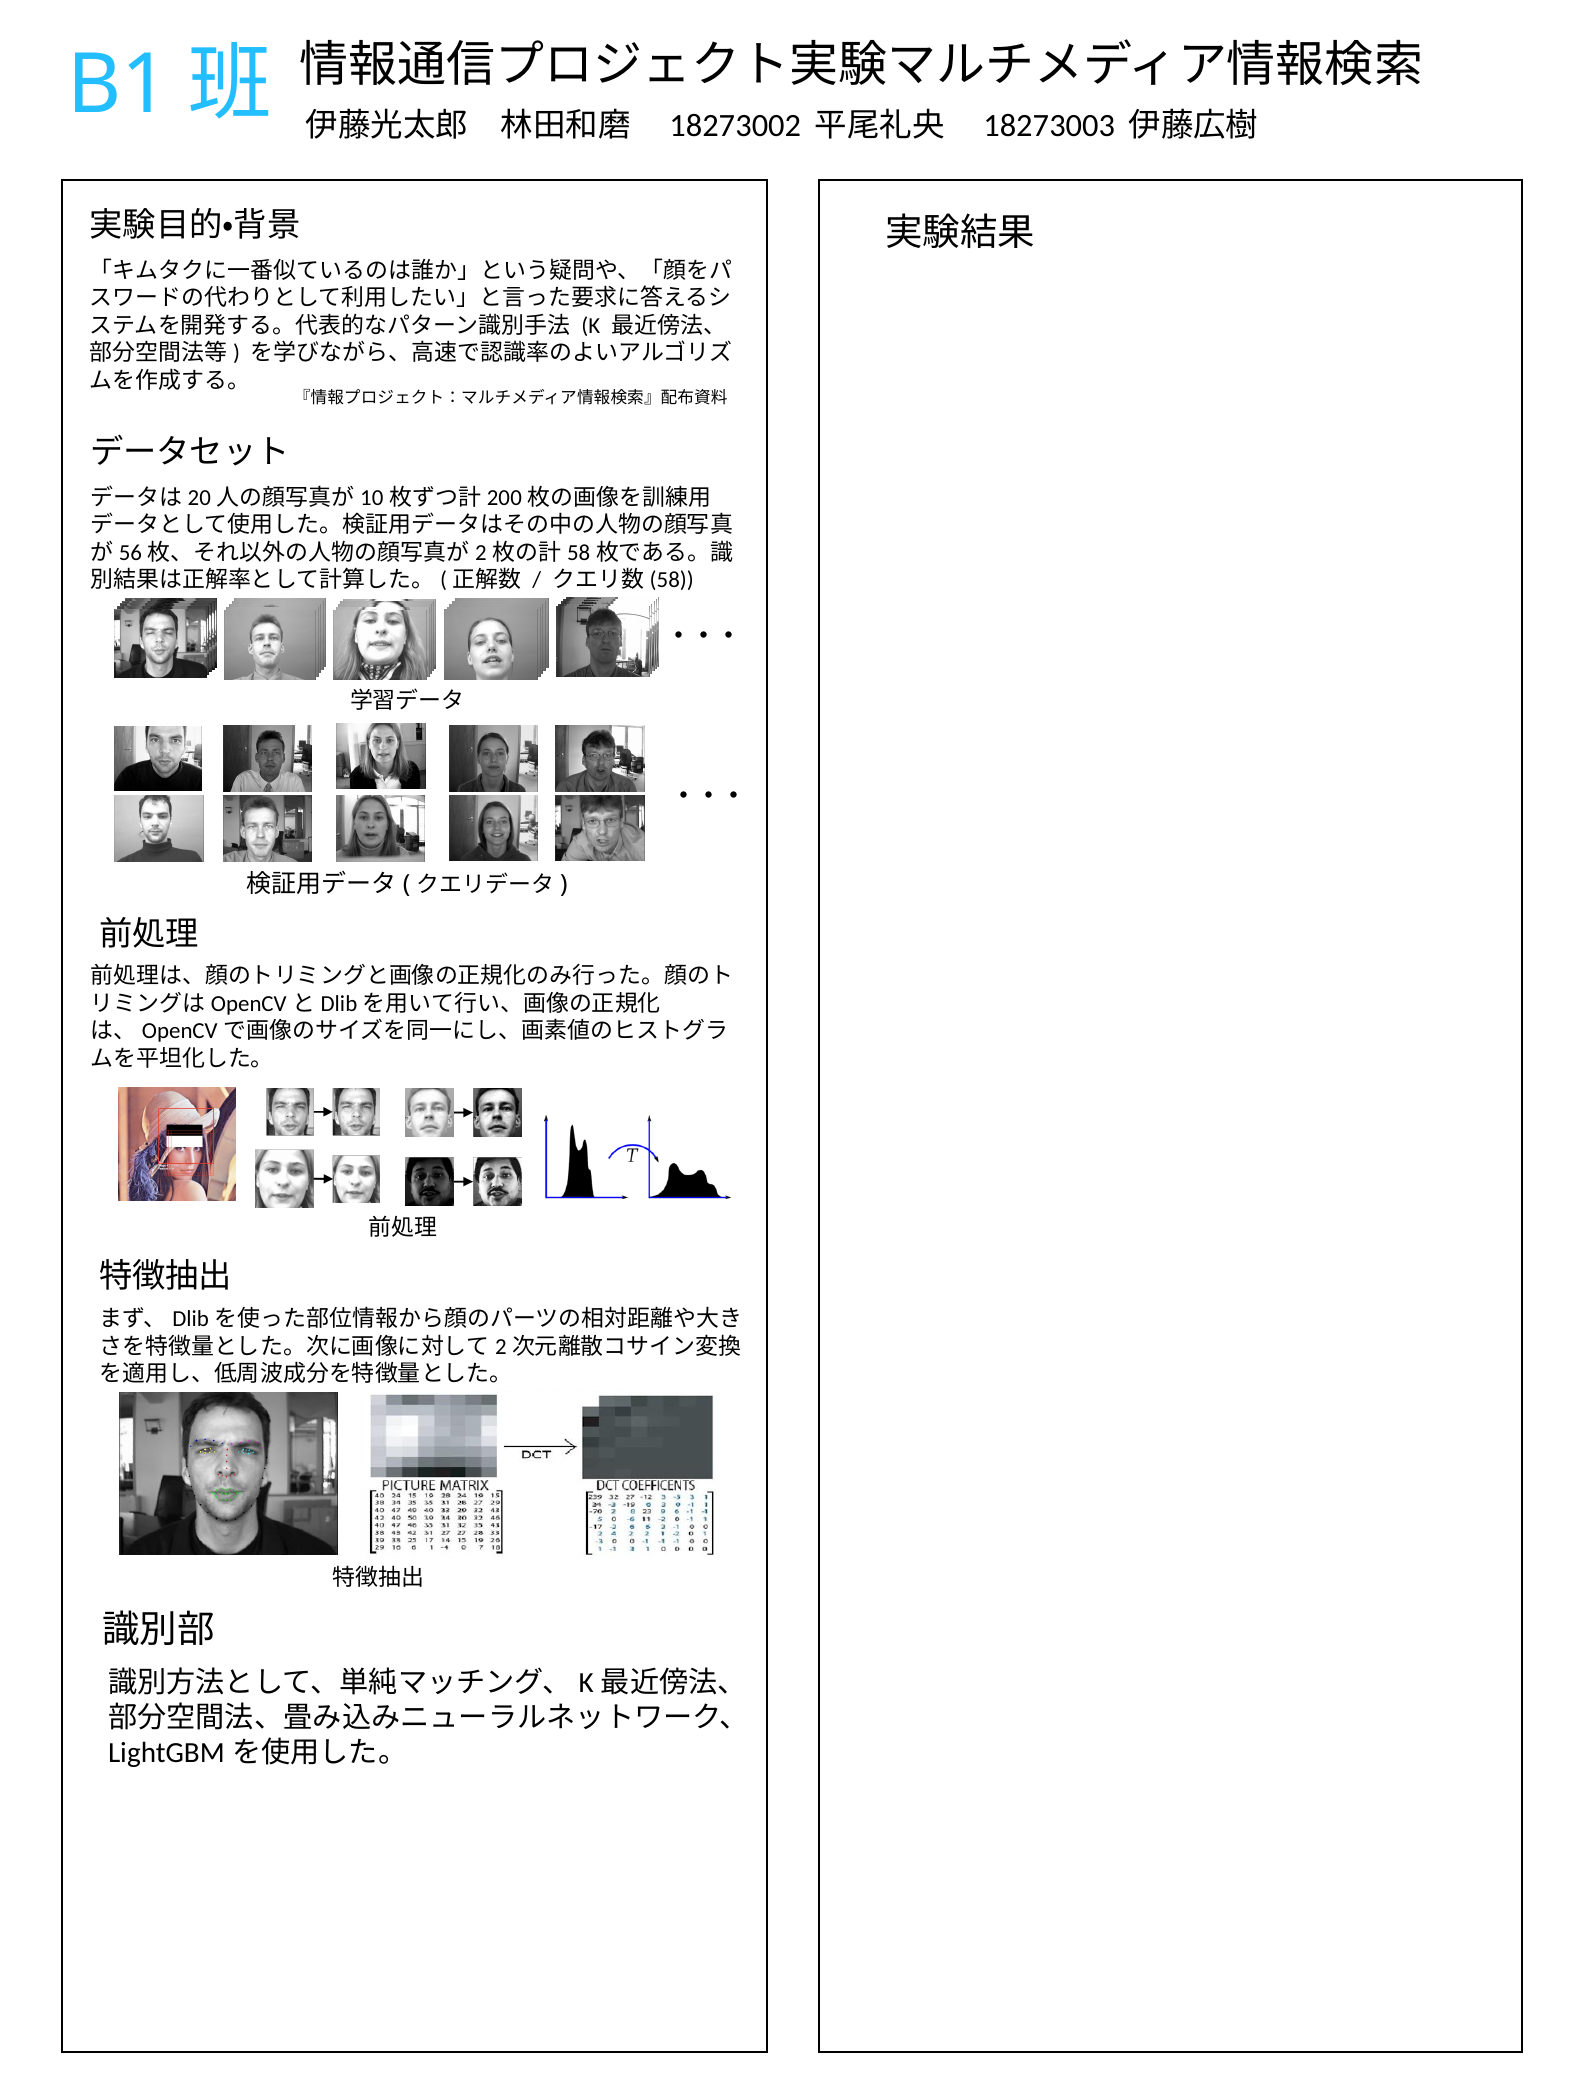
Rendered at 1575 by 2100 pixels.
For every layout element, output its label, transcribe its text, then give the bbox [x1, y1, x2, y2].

text_box 識別部 [87, 1597, 388, 1658]
picture [255, 1088, 380, 1208]
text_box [224, 598, 327, 680]
picture [119, 1392, 338, 1555]
text_box 検証用データ(クエリデータ) [209, 860, 605, 906]
picture [555, 795, 645, 861]
picture [118, 1087, 237, 1201]
picture [449, 725, 538, 792]
text_box 特徴抽出 [84, 1246, 385, 1296]
text_box まず、Dlibを使った部位情報から顔のパーツの相対距離や大きさを特徴量とした。次に画像に対して2次元離散コサイン変換を適用し、低周波成分を特徴量とした。 [84, 1296, 765, 1394]
text_box 前処理は、顔のトリミングと画像の正規化のみ行った。顔のトリミングはOpenCVとDlibを用いて行い、画像の正規化は、OpenCVで画像のサイズを同一にし、画素値のヒストグラムを平坦化した。 [75, 953, 757, 1078]
picture [336, 723, 426, 789]
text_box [114, 598, 217, 678]
picture [555, 725, 645, 792]
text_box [333, 599, 436, 680]
text_box 前処理 [323, 1204, 483, 1248]
text_box 実験目的・背景 [74, 195, 375, 247]
picture [449, 795, 538, 861]
picture [405, 1088, 522, 1206]
text_box 『情報プロジェクト：マルチメディア情報検索』配布資料 [278, 379, 743, 415]
picture [223, 725, 312, 792]
text_box 識別方法として、単純マッチング、K最近傍法、部分空間法、畳み込みニューラルネットワーク、LightGBMを使用した。 [93, 1655, 774, 1811]
picture [114, 795, 204, 862]
title 情報通信プロジェクト実験マルチメディア情報検索 [287, 31, 1508, 100]
picture [223, 795, 312, 862]
text_box [818, 179, 1523, 2053]
text_box 特徴抽出 [298, 1555, 458, 1598]
picture [544, 1115, 731, 1200]
picture [114, 726, 202, 791]
text_box 「キムタクに一番似ているのは誰か」という疑問や、「顔をパスワードの代わりとして利用したい」と言った要求に答えるシステムを開発する。代表的なパターン識別手法 (K 最近傍法、部分空間法等) を学びながら、高速で認識率のよいアルゴリズムを作成する。 [74, 247, 756, 400]
text_box 前処理 [84, 904, 385, 953]
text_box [444, 598, 549, 680]
picture [360, 1391, 721, 1559]
picture [336, 795, 425, 862]
text_box ・・・ [659, 612, 757, 657]
text_box データセット [75, 422, 376, 474]
text_box [61, 179, 768, 2053]
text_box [556, 597, 659, 677]
text_box 学習データ [327, 678, 487, 721]
text_box データは20人の顔写真が10枚ずつ計200枚の画像を訓練用データとして使用した。検証用データはその中の人物の顔写真が56枚、それ以外の人物の顔写真が2枚の計58枚である。識別結果は正解率として計算した。(正解数 / クエリ数(58)) [75, 474, 757, 600]
subtitle 伊藤光太郎 林田和磨 18273002 平尾礼央 18273003 伊藤広樹 [290, 90, 1359, 161]
text_box 実験結果 [870, 200, 1171, 260]
text_box B1班 [52, 21, 287, 137]
text_box ・・・ [656, 772, 762, 818]
